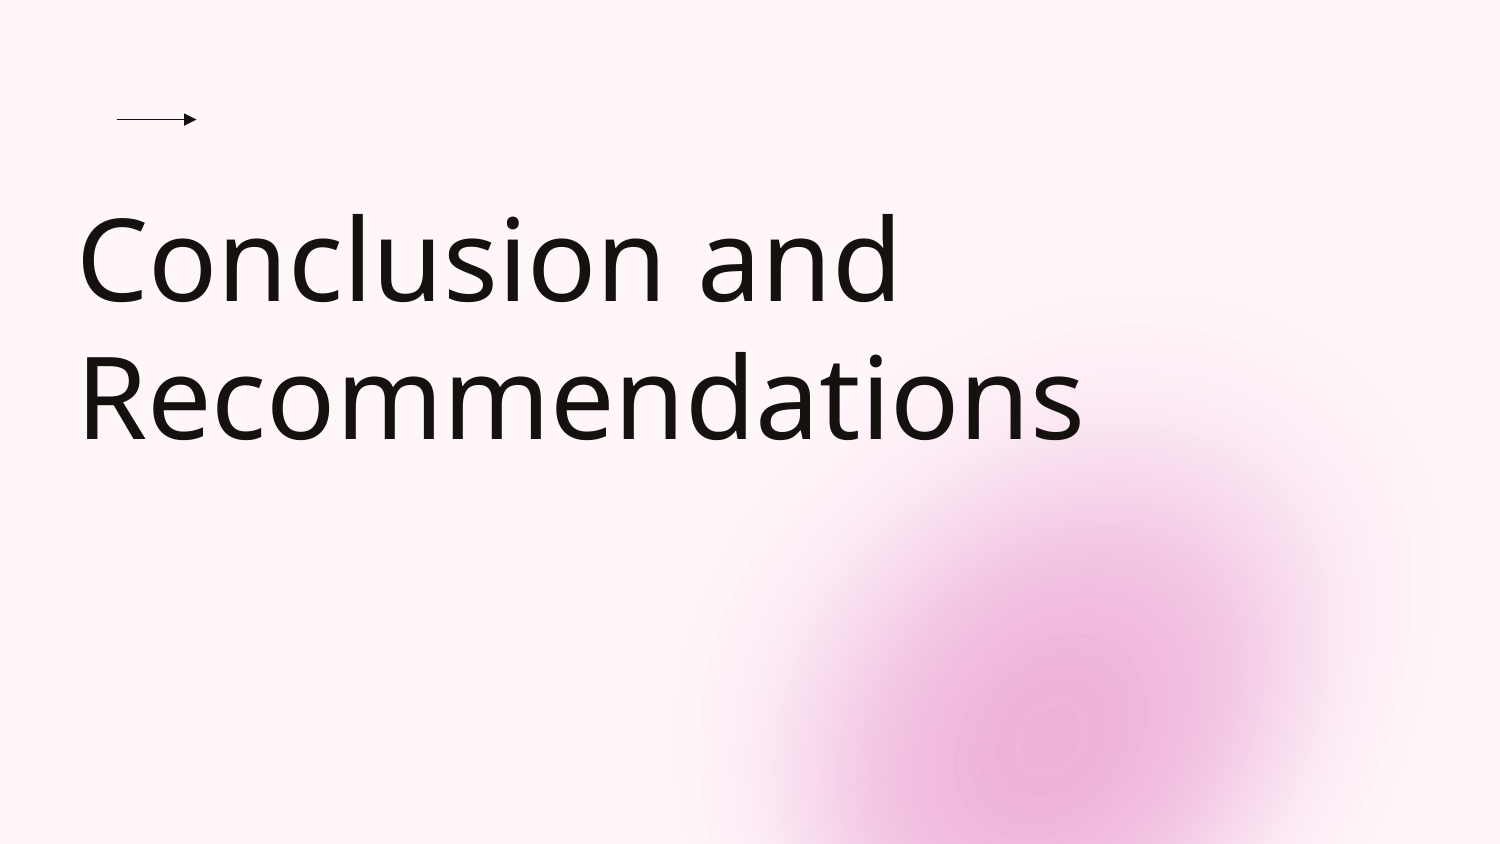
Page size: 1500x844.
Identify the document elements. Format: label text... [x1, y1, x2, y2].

picture [295, 0, 1500, 844]
title Conclusion and Recommendations [60, 172, 1254, 553]
